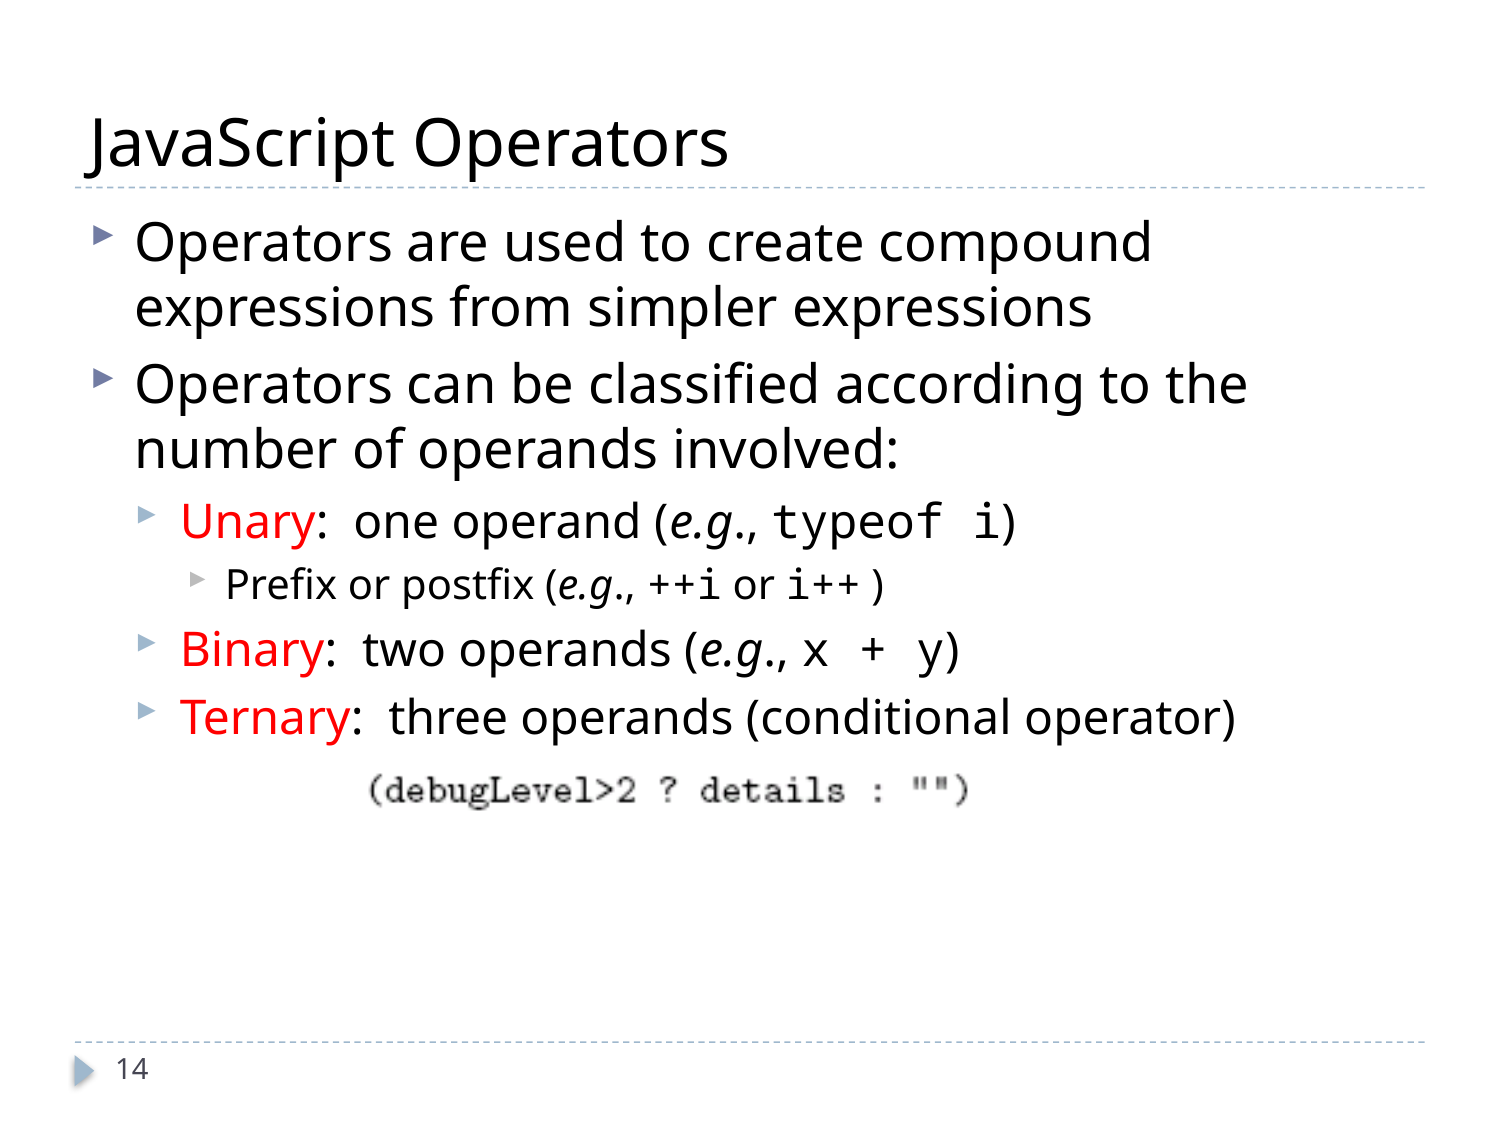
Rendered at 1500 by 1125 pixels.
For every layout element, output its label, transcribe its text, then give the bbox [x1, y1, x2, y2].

title JavaScript Operators [75, 24, 1425, 188]
picture [362, 762, 976, 819]
slide_number 14 [100, 1042, 426, 1103]
list Operators are used to create compound expressions from simpler expressions Operators can be classified according to the number of operands involved: Unary: one operand (e.g., typeof i) Prefix or postfix (e.g., ++i or i++ ) Binary: two operands (e.g., x + y) Ternary: three operands (conditional operator) [75, 200, 1425, 1010]
